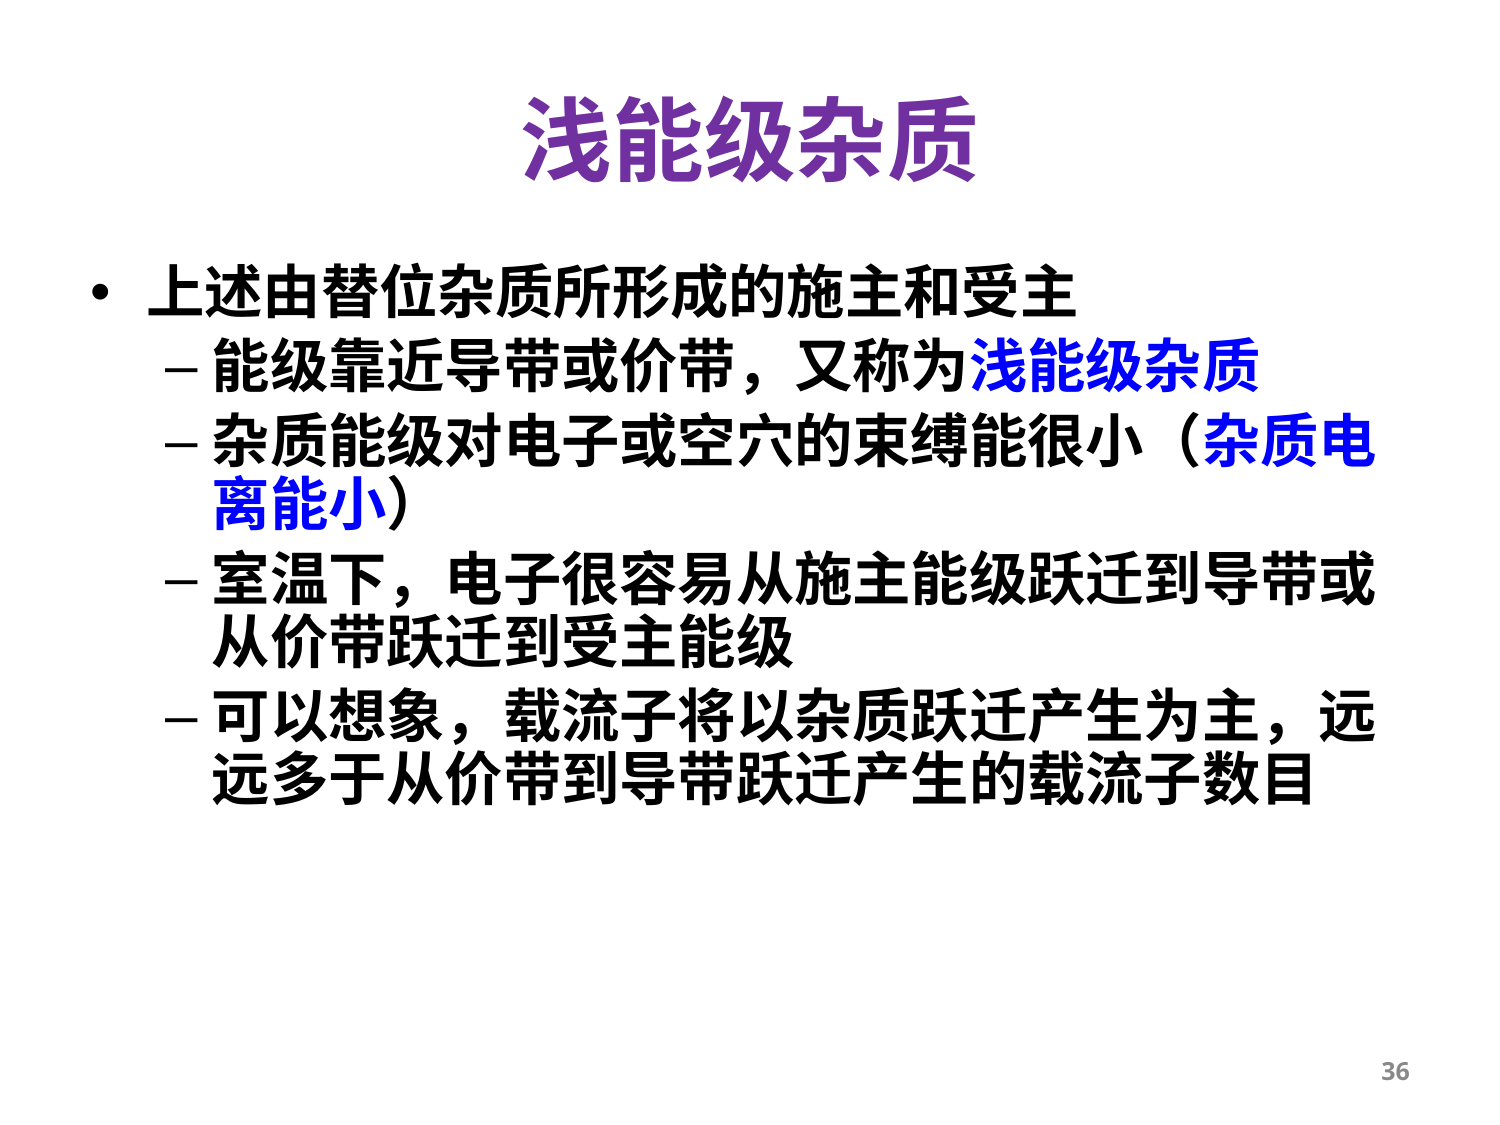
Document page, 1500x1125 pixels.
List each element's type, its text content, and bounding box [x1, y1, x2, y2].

slide_number 36 [1074, 1042, 1425, 1103]
list 上述由替位杂质所形成的施主和受主 能级靠近导带或价带，又称为浅能级杂质 杂质能级对电子或空穴的束缚能很小（杂质电离能小） 室温下，电子很容易从施主能级跃迁到导带或从价带跃迁到受主能级 可以想象，载流子将以杂质跃迁产生为主，远远多于从价带到导带跃迁产生的载流子数目 [75, 255, 1425, 811]
text_box 浅能级杂质 [283, 44, 1217, 232]
